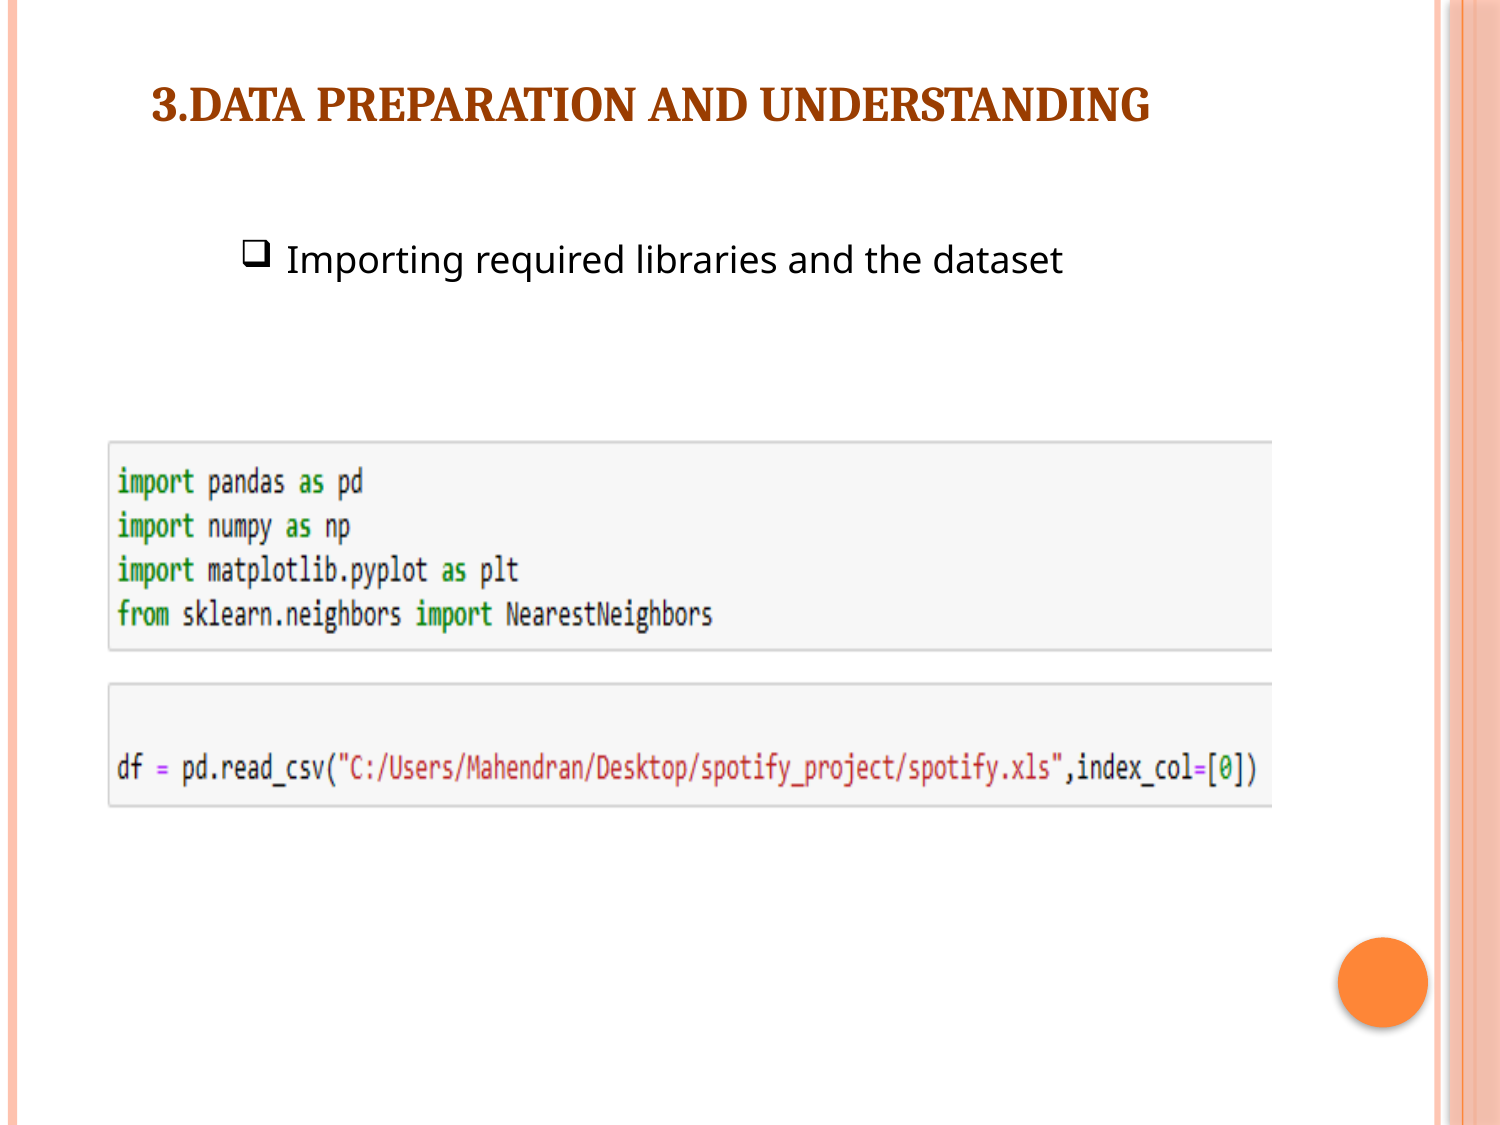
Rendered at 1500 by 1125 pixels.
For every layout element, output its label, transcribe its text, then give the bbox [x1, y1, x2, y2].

text_box Importing required libraries and the dataset [224, 229, 1138, 334]
text_box 3.DATA PREPARATION AND UNDERSTANDING [137, 64, 1263, 140]
picture [97, 387, 1273, 830]
